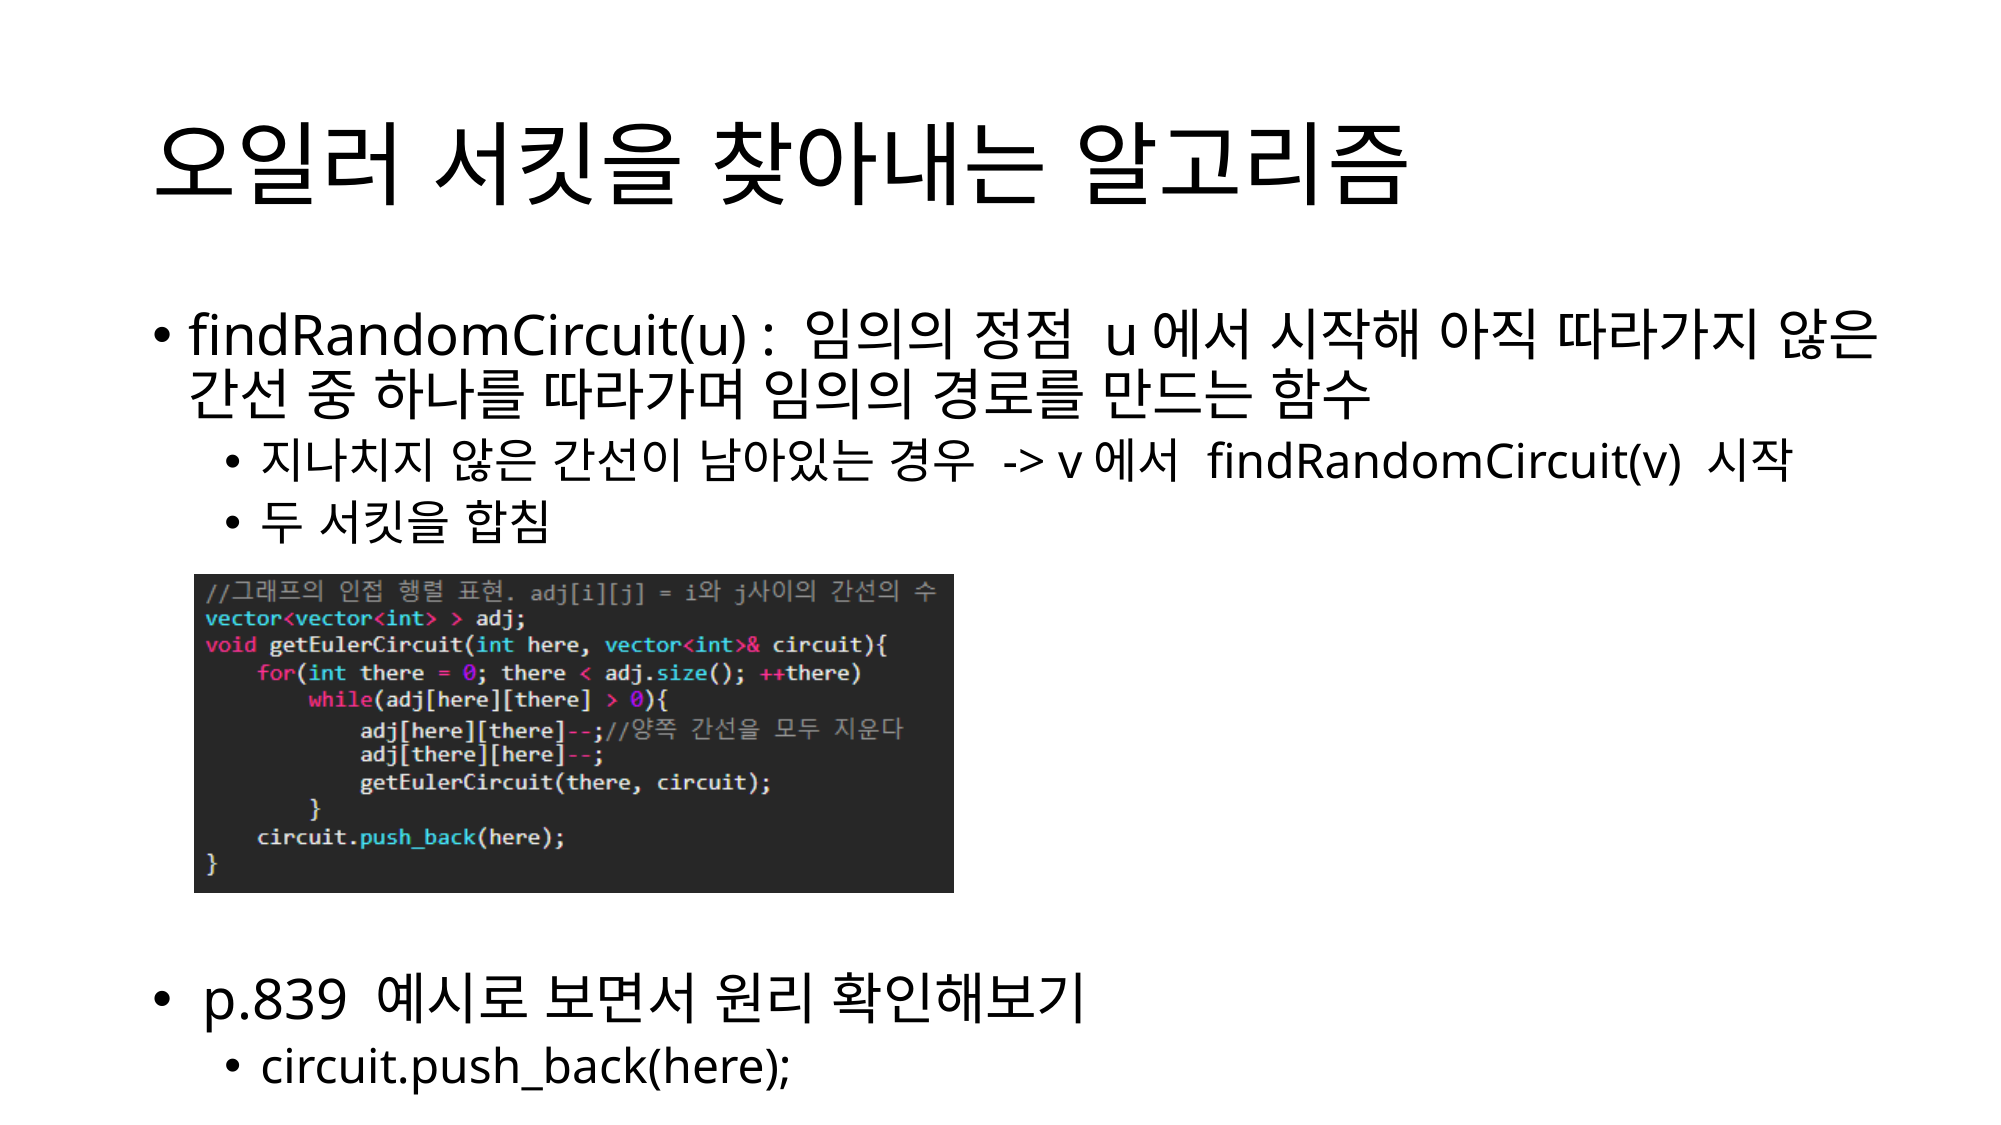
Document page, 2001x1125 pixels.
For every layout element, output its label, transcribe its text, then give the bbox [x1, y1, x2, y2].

list findRandomCircuit(u) : 임의의 정점 u에서 시작해 아직 따라가지 않은 간선 중 하나를 따라가며 임의의 경로를 만드는 함수 지나치지 않은 간선이 남아있는 경우 -> v에서 findRandomCircuit(v) 시작 두 서킷을 합침 p.839 예시로 보면서 원리 확인해보기 circuit.push_back(here); [137, 299, 1945, 1102]
title 오일러 서킷을 찾아내는 알고리즘 [137, 59, 1863, 278]
picture [194, 573, 954, 893]
